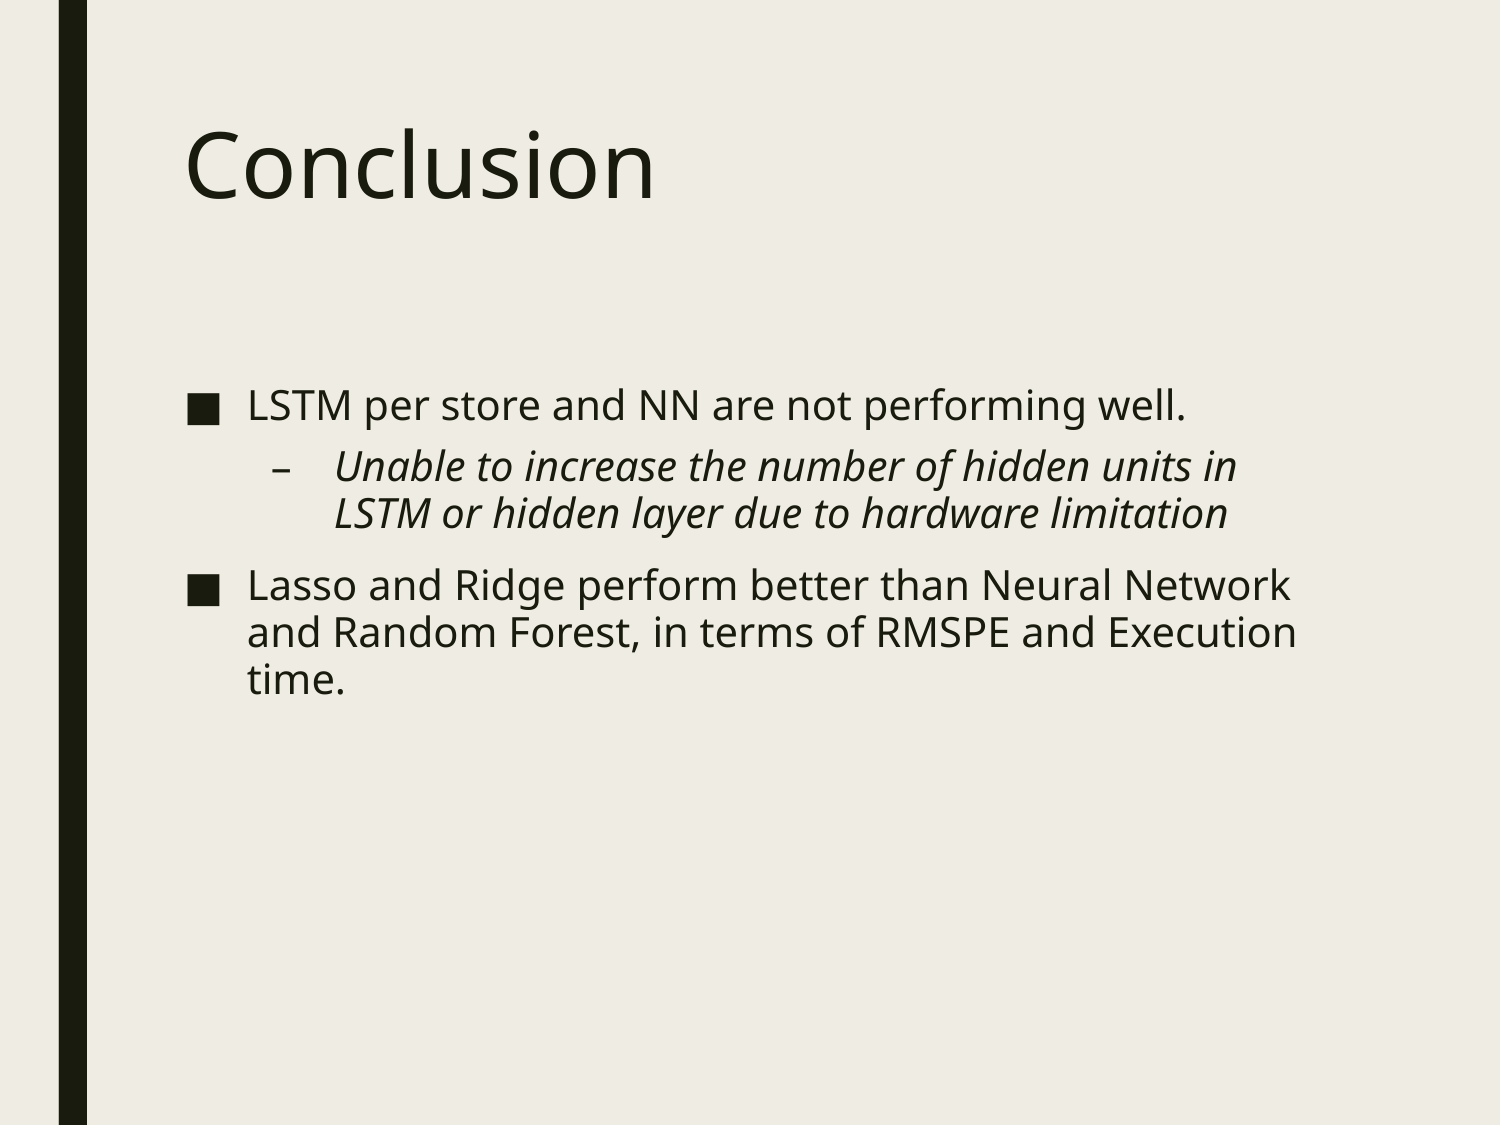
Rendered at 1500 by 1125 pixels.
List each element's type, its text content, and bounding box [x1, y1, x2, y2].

list LSTM per store and NN are not performing well. Unable to increase the number of hidden units in LSTM or hidden layer due to hardware limitation Lasso and Ridge perform better than Neural Network and Random Forest, in terms of RMSPE and Execution time. [168, 375, 1351, 963]
title Conclusion [168, 112, 1351, 357]
